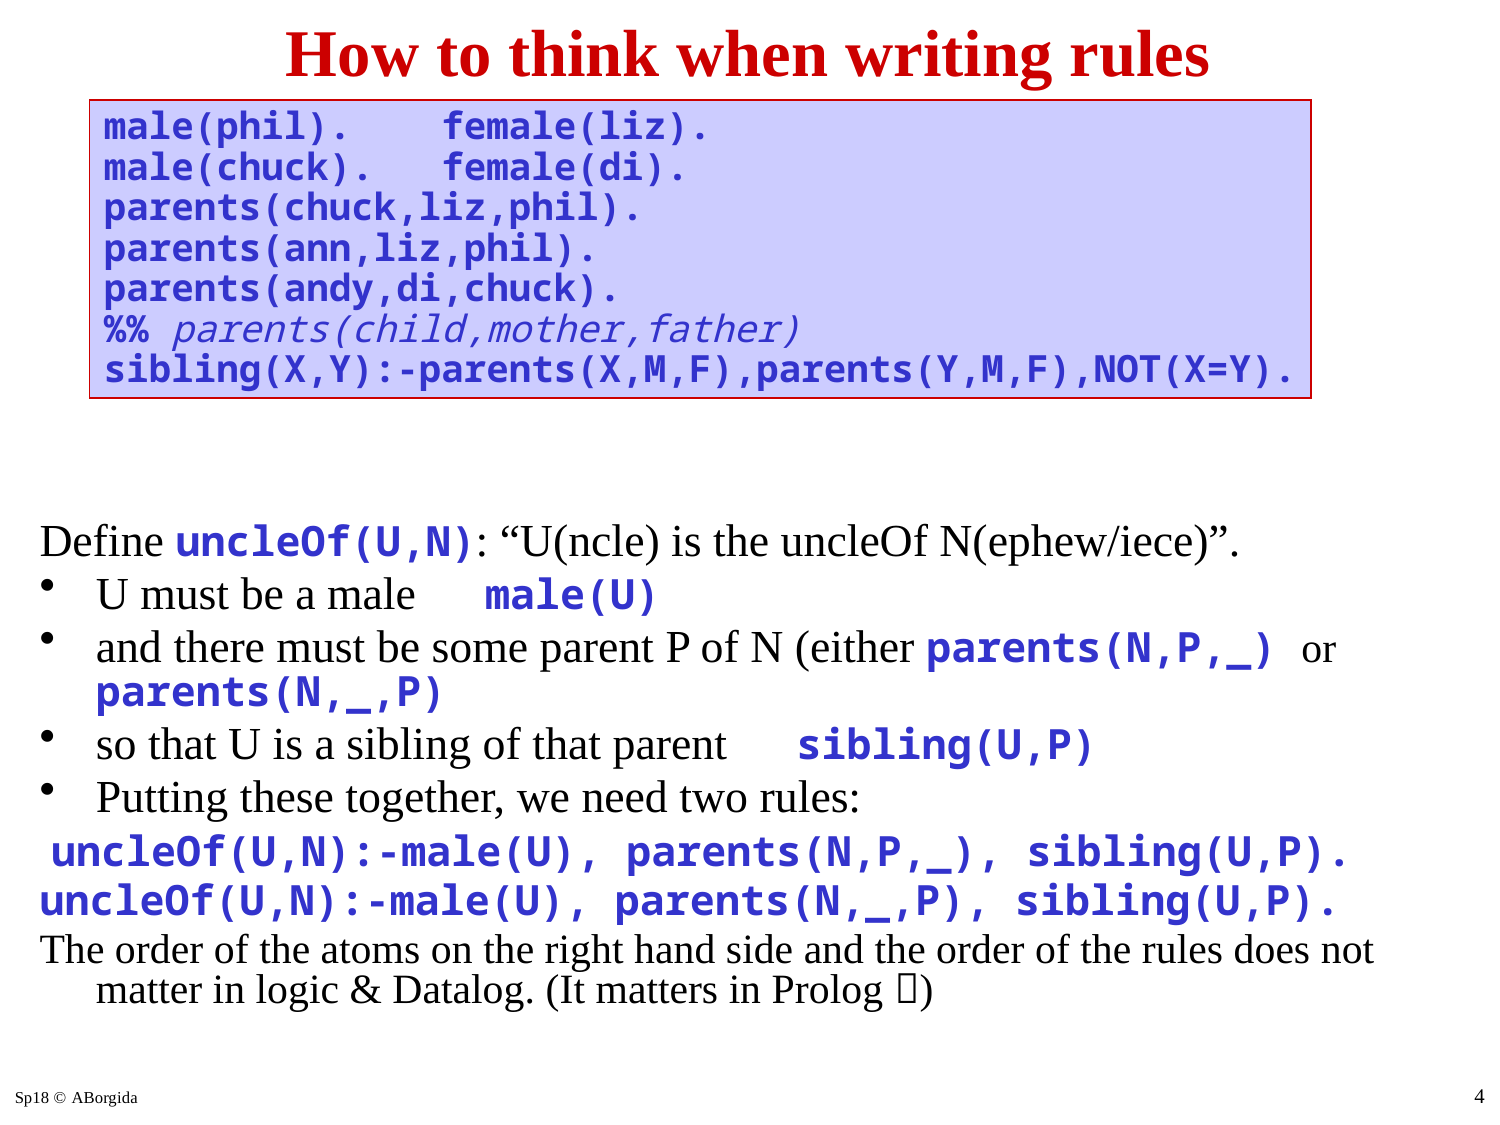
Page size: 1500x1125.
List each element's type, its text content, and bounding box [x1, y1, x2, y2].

text_box male(phil). female(liz). male(chuck). female(di). parents(chuck,liz,phil). parents(ann,liz,phil). parents(andy,di,chuck). %% parents(child,mother,father) sibling(X,Y):-parents(X,M,F),parents(Y,M,F),NOT(X=Y). [89, 99, 1312, 398]
title How to think when writing rules [148, 0, 1349, 100]
list Define uncleOf(U,N): “U(ncle) is the uncleOf N(ephew/iece)”. U must be a male male(U) and there must be some parent P of N (either parents(N,P,_) or parents(N,_,P) so that U is a sibling of that parent sibling(U,P) Putting these together, we need two rules: uncleOf(U,N):-male(U), parents(N,P,_), sibling(U,P). uncleOf(U,N):-male(U), parents(N,_,P), sibling(U,P). The order of the atoms on the right hand side and the order of the rules does not matter in logic & Datalog. (It matters in Prolog ) [24, 514, 1430, 968]
